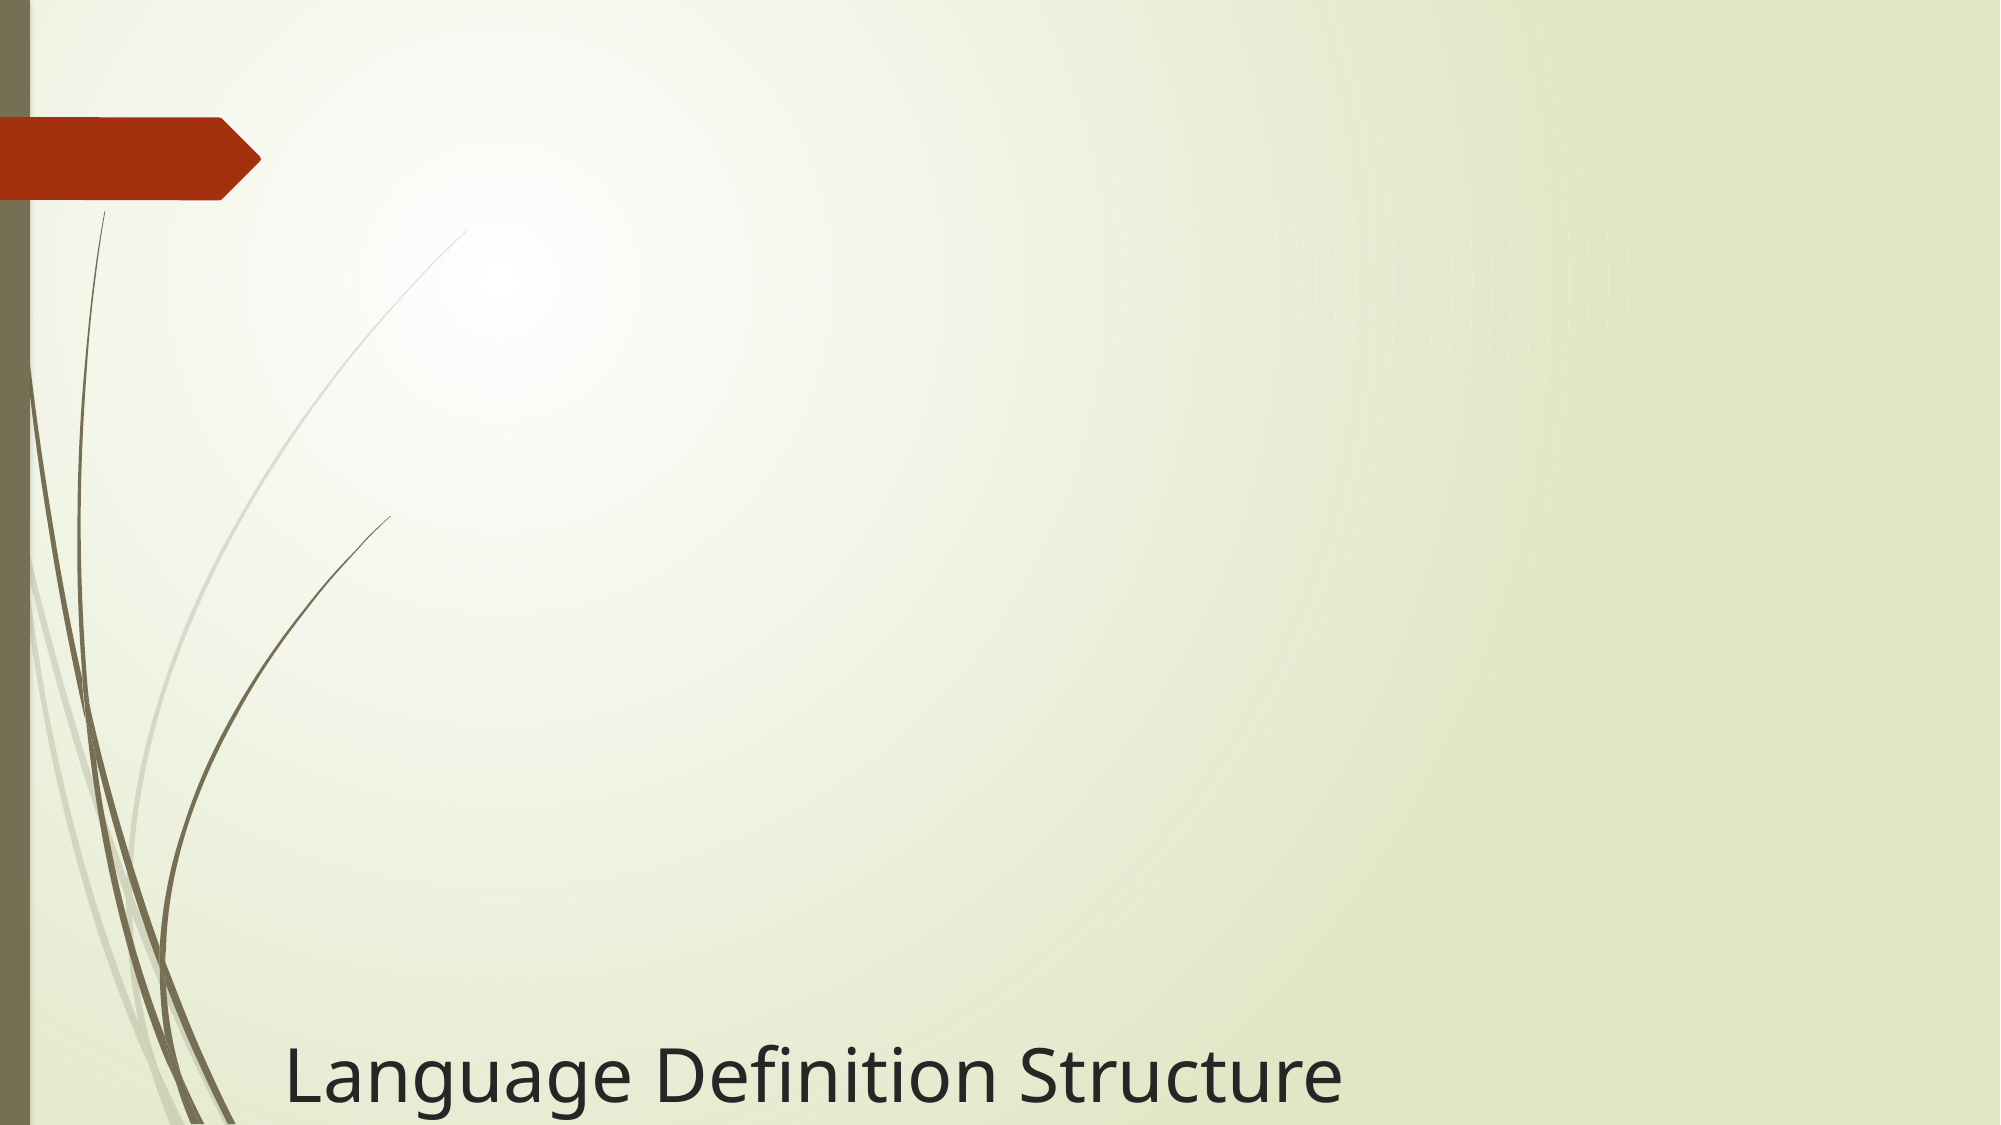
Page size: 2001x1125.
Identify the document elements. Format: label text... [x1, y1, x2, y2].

title Language Definition Structure [269, 914, 1731, 1125]
